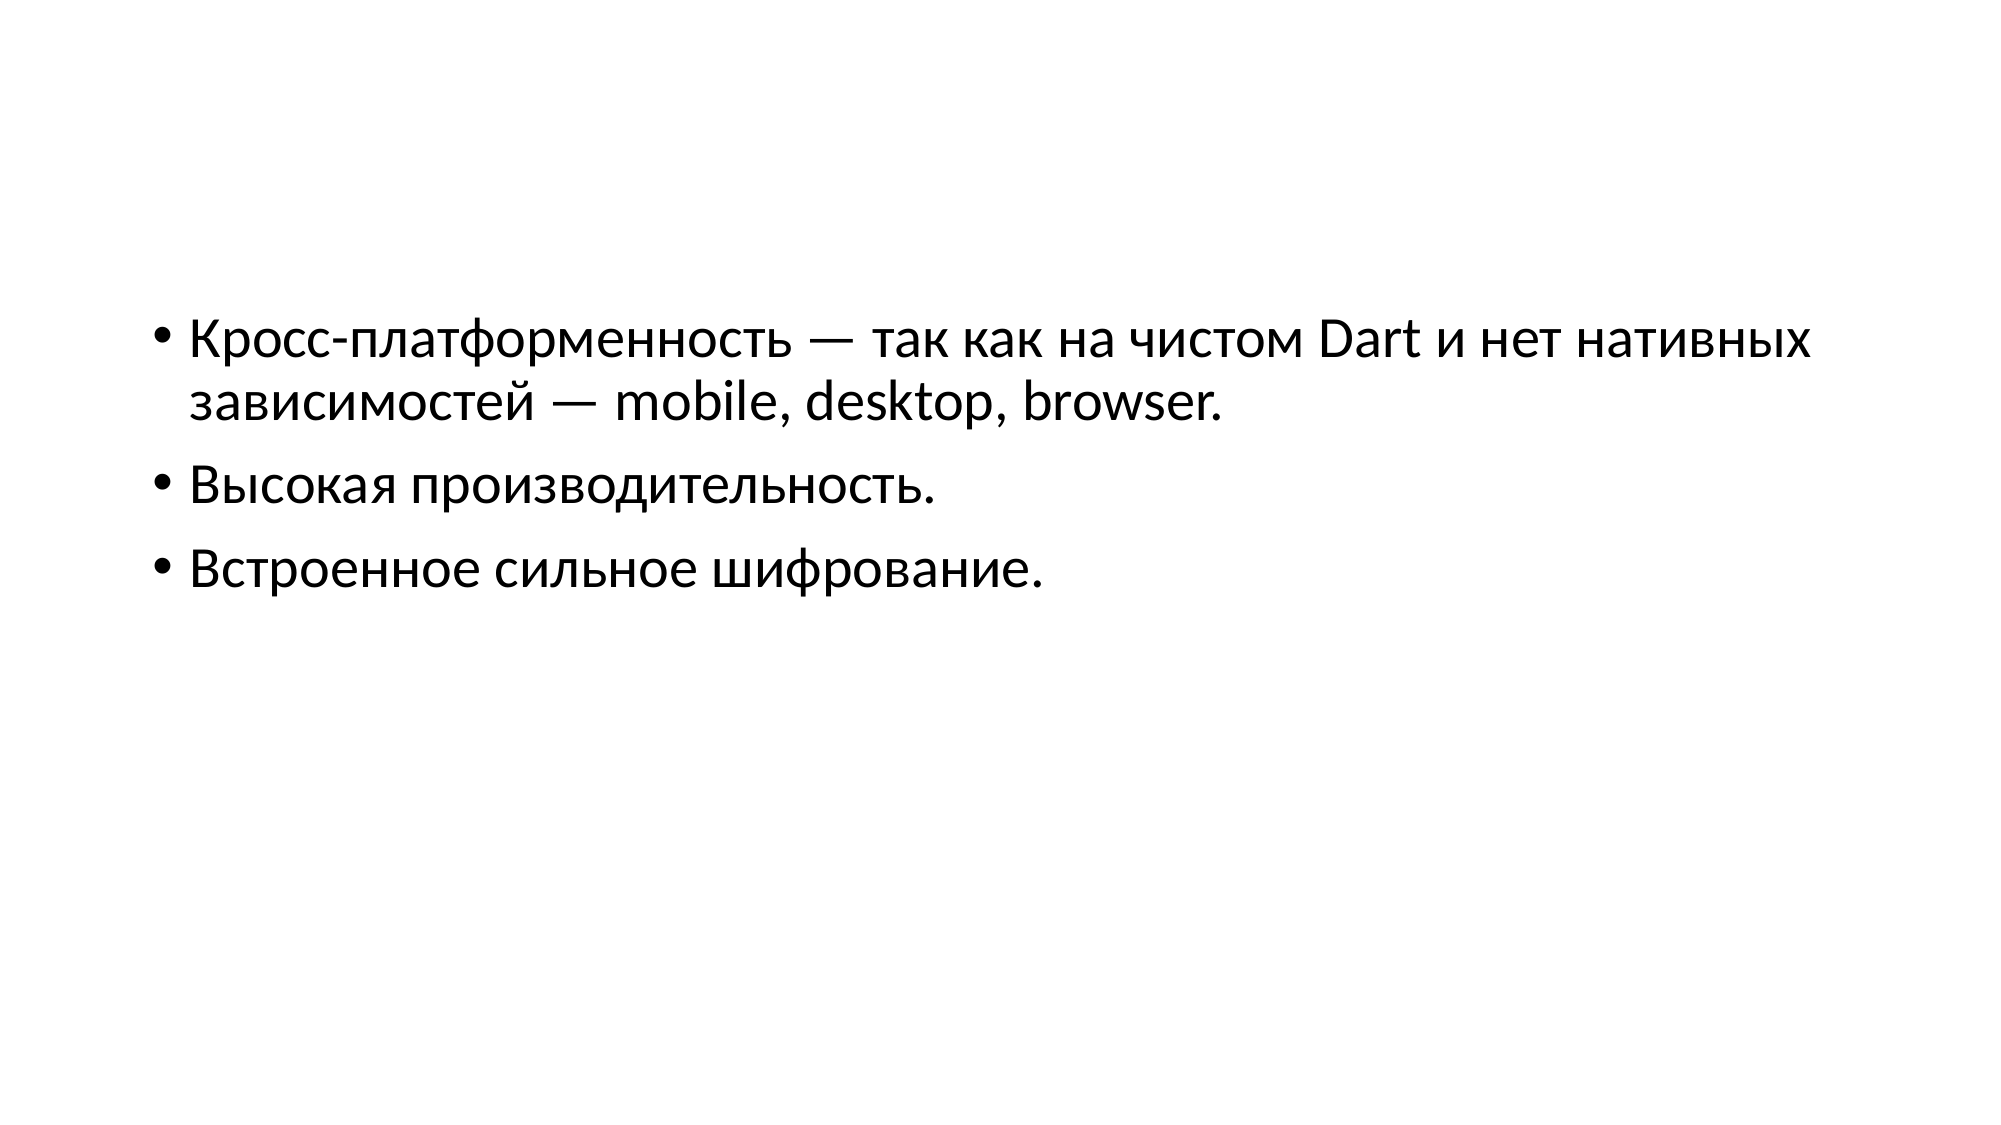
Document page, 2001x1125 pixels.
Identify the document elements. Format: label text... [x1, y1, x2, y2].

list Кросс-платформенность — так как на чистом Dart и нет нативных зависимостей — mobile, desktop, browser. Высокая производительность. Встроенное сильное шифрование. [137, 299, 1863, 1014]
